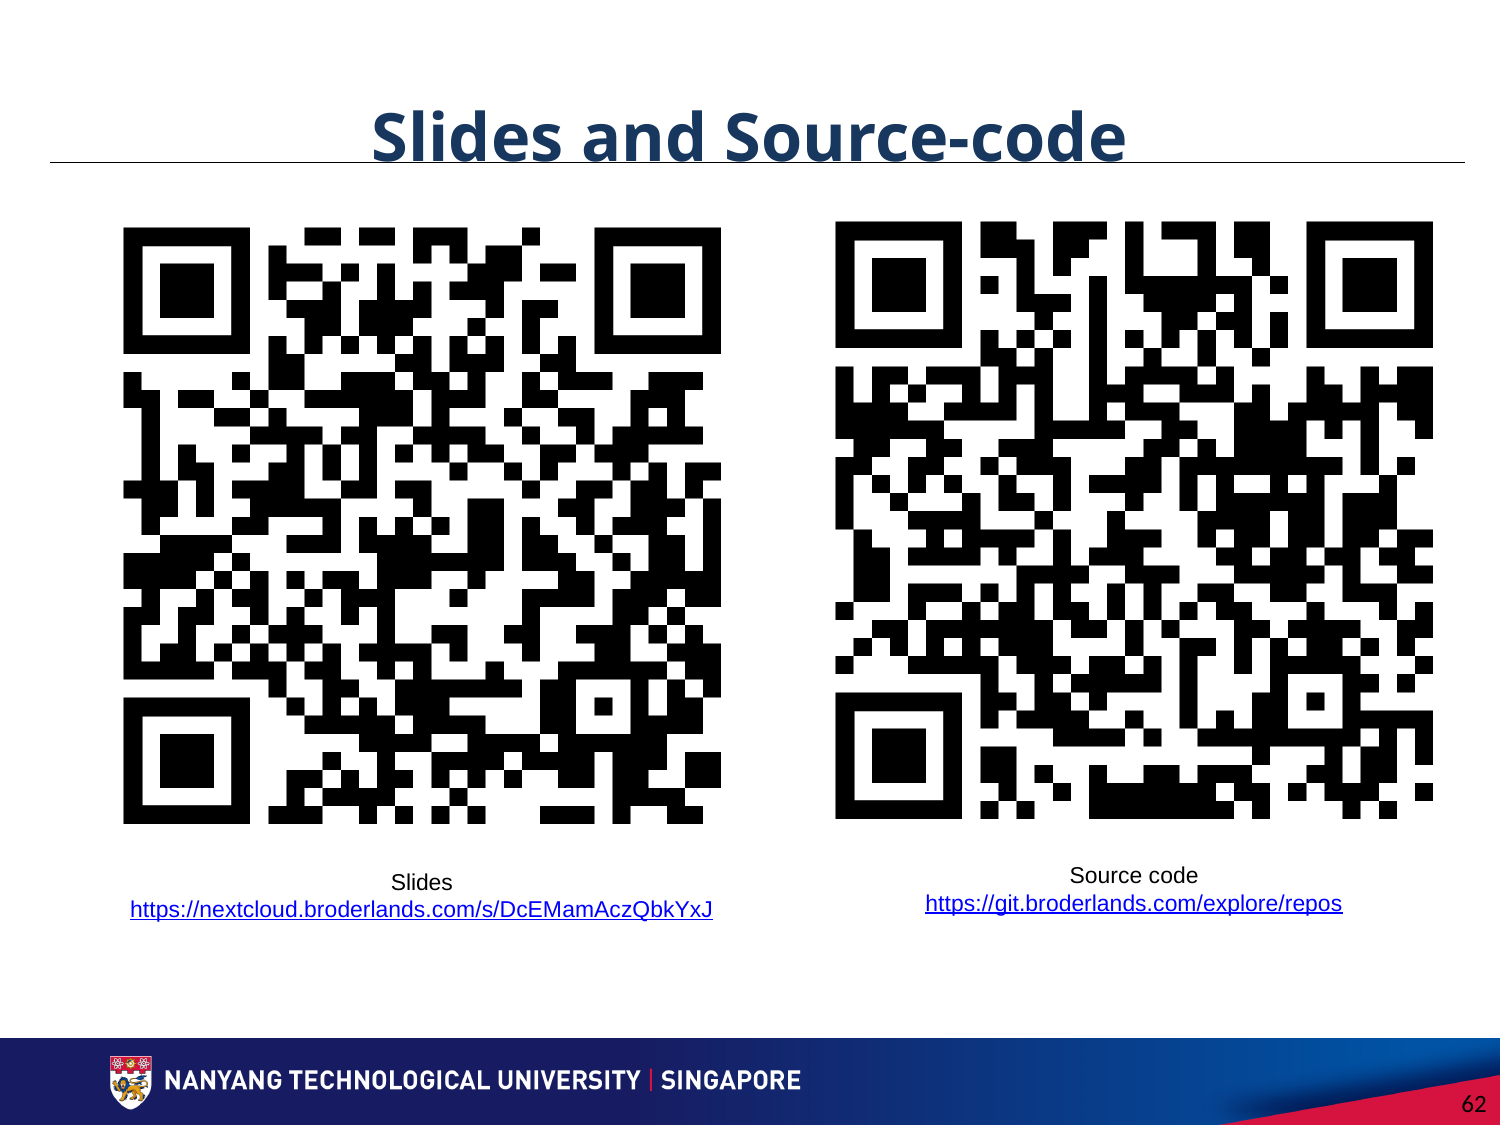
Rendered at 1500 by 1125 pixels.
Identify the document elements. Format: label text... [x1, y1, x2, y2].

picture [87, 191, 757, 861]
title Slides and Source-code [318, 84, 1182, 185]
text_box Slides https://nextcloud.broderlands.com/s/DcEMamAczQbkYxJ [115, 868, 729, 930]
picture [799, 185, 1469, 855]
picture [0, 1038, 1500, 1125]
text_box Source code https://git.broderlands.com/explore/repos [910, 864, 1358, 924]
